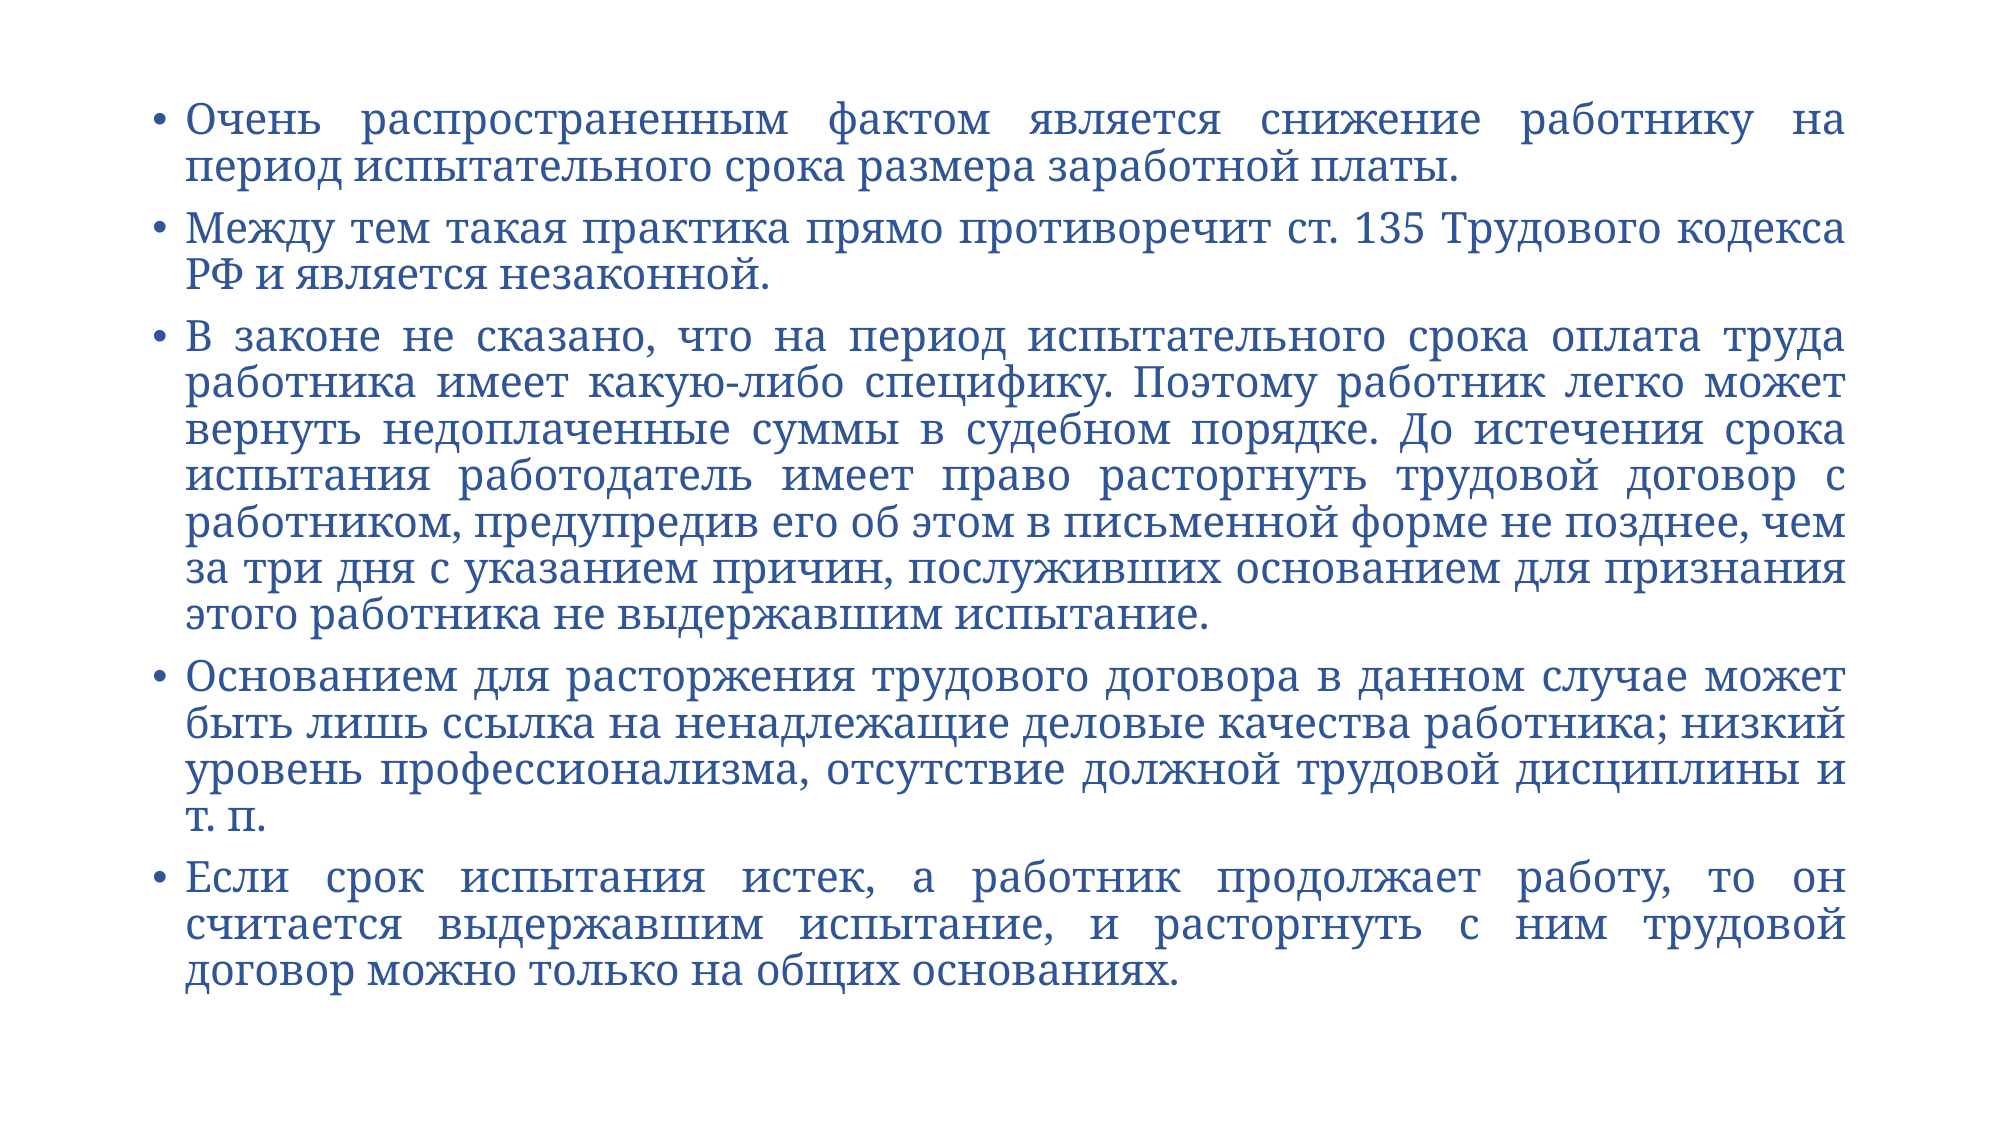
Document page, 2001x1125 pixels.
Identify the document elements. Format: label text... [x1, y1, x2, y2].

list Очень распространенным фактом является снижение работнику на период испытательного срока размера заработной платы. Между тем такая практика прямо противоречит ст. 135 Трудового кодекса РФ и является незаконной. В законе не сказано, что на период испытательного срока оплата труда работника имеет какую-либо специфику. Поэтому работник легко может вернуть недоплаченные суммы в судебном порядке. До истечения срока испытания работодатель имеет право расторгнуть трудовой договор с работником, предупредив его об этом в письменной форме не позднее, чем за три дня с указанием причин, послуживших основанием для признания этого работника не выдержавшим испытание. Основанием для расторжения трудового договора в данном случае может быть лишь ссылка на ненадлежащие деловые качества работника; низкий уровень профессионализма, отсутствие должной трудовой дисциплины и т. п. Если срок испытания истек, а работник продолжает работу, то он считается выдержавшим испытание, и расторгнуть с ним трудовой договор можно только на общих основаниях. [137, 90, 1863, 1014]
